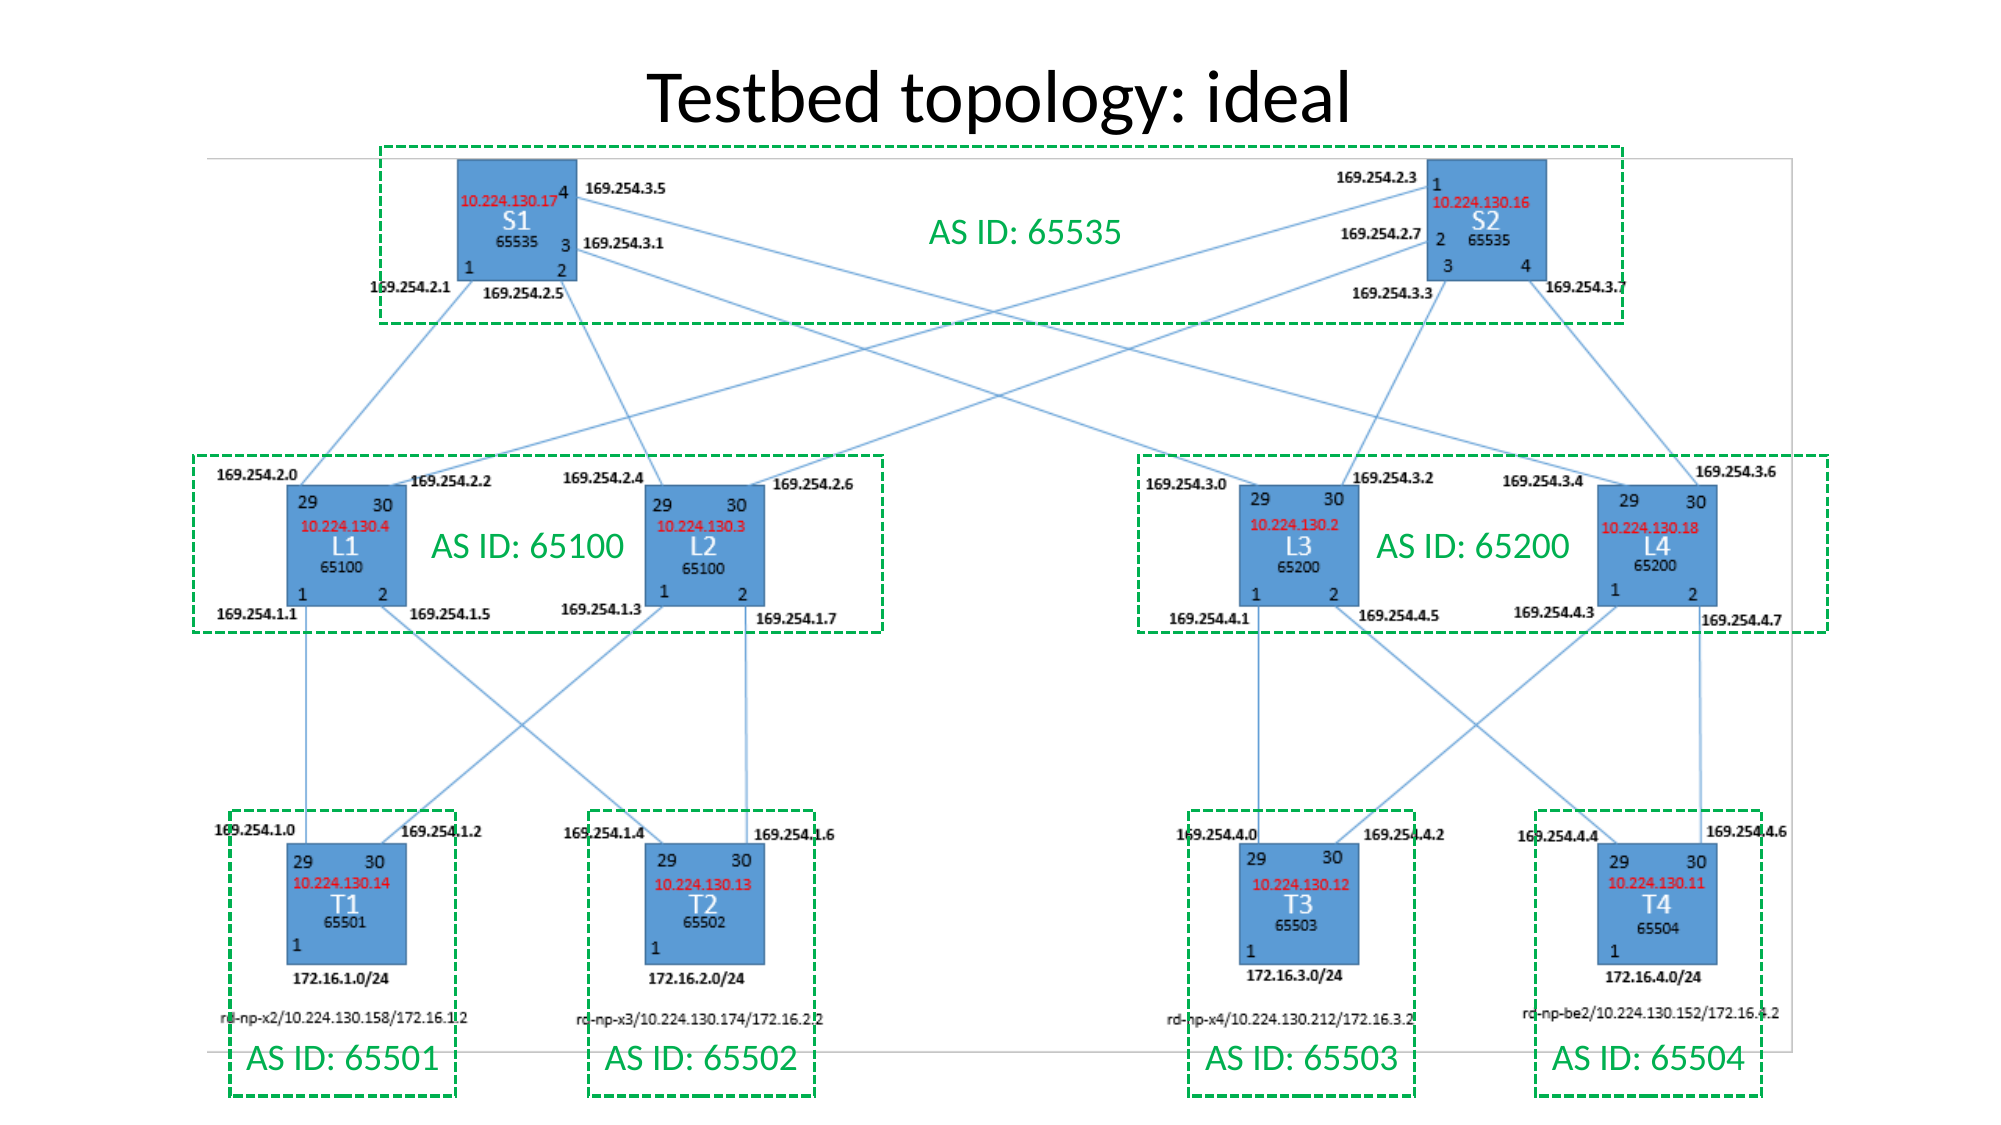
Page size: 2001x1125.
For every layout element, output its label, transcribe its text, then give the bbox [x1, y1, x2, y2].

picture [207, 158, 1793, 1053]
text_box [380, 145, 1623, 158]
text_box [229, 1053, 457, 1097]
text_box [1535, 1053, 1763, 1097]
text_box AS ID: 65504 [1537, 1053, 1761, 1086]
text_box [1793, 454, 1829, 634]
text_box AS ID: 65501 [231, 1053, 455, 1086]
text_box AS ID: 65502 [589, 1053, 814, 1086]
text_box [587, 1053, 815, 1097]
text_box [192, 454, 207, 634]
text_box Testbed topology: ideal [257, 39, 1743, 145]
text_box AS ID: 65503 [1190, 1053, 1414, 1086]
text_box [1188, 1053, 1416, 1097]
